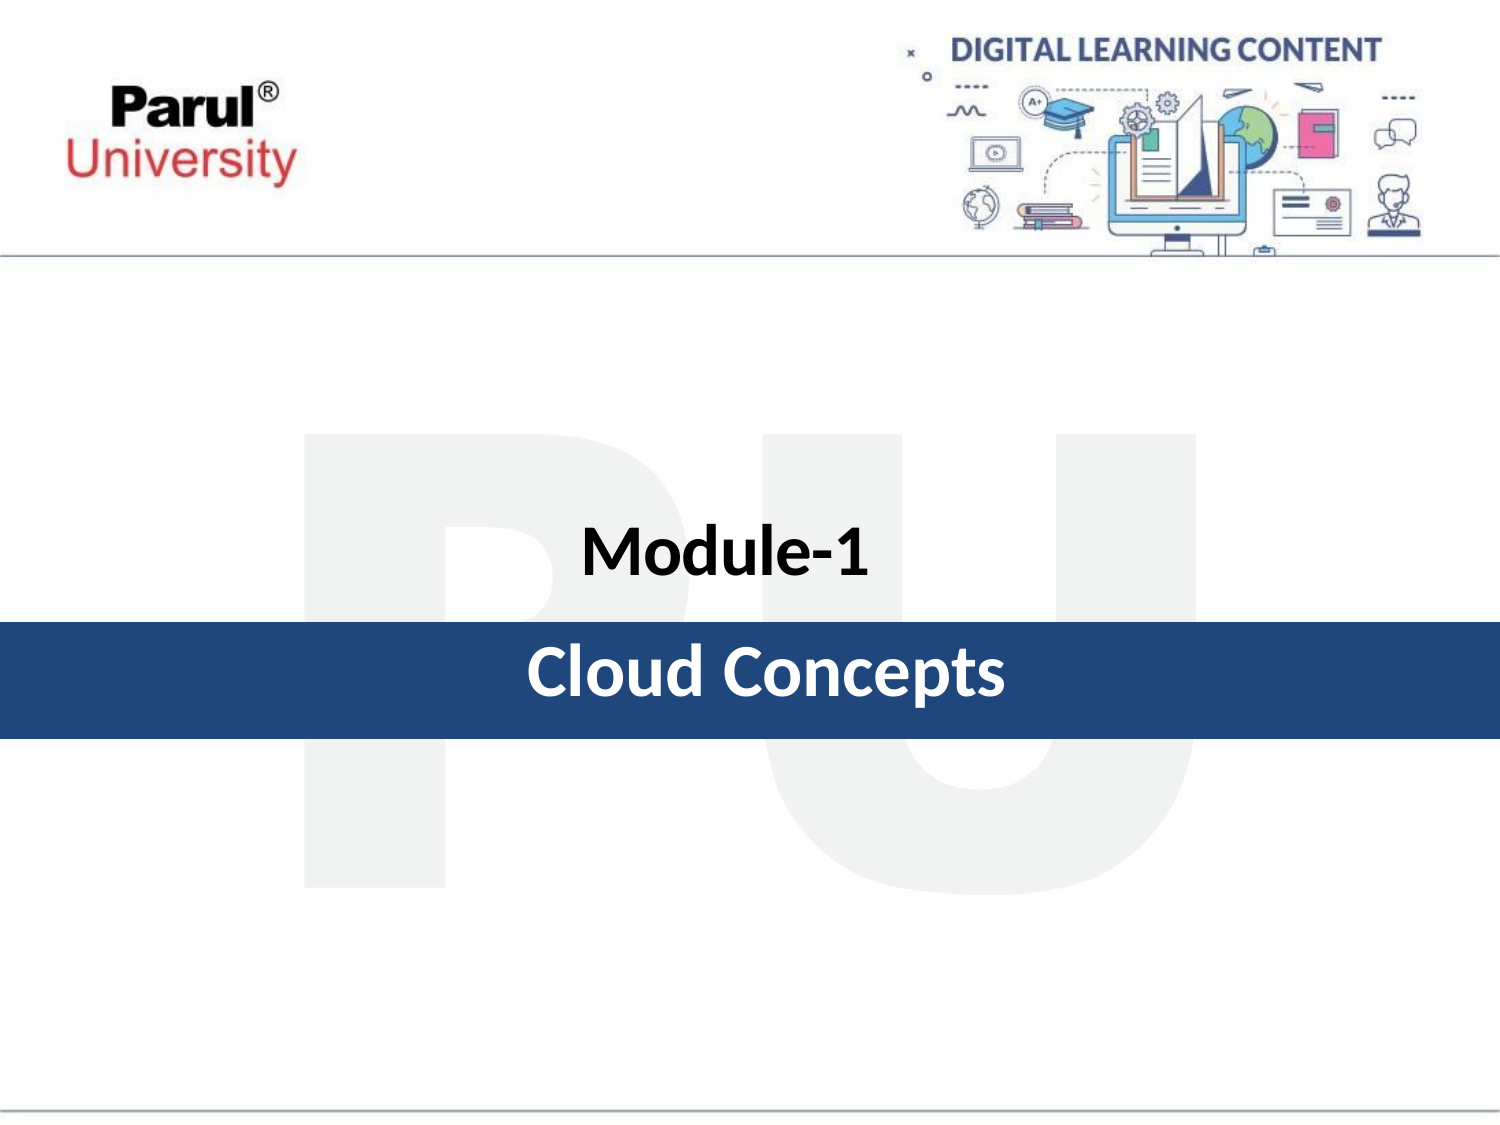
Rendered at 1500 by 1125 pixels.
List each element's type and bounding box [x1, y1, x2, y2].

text_box [0, 12, 1500, 1125]
